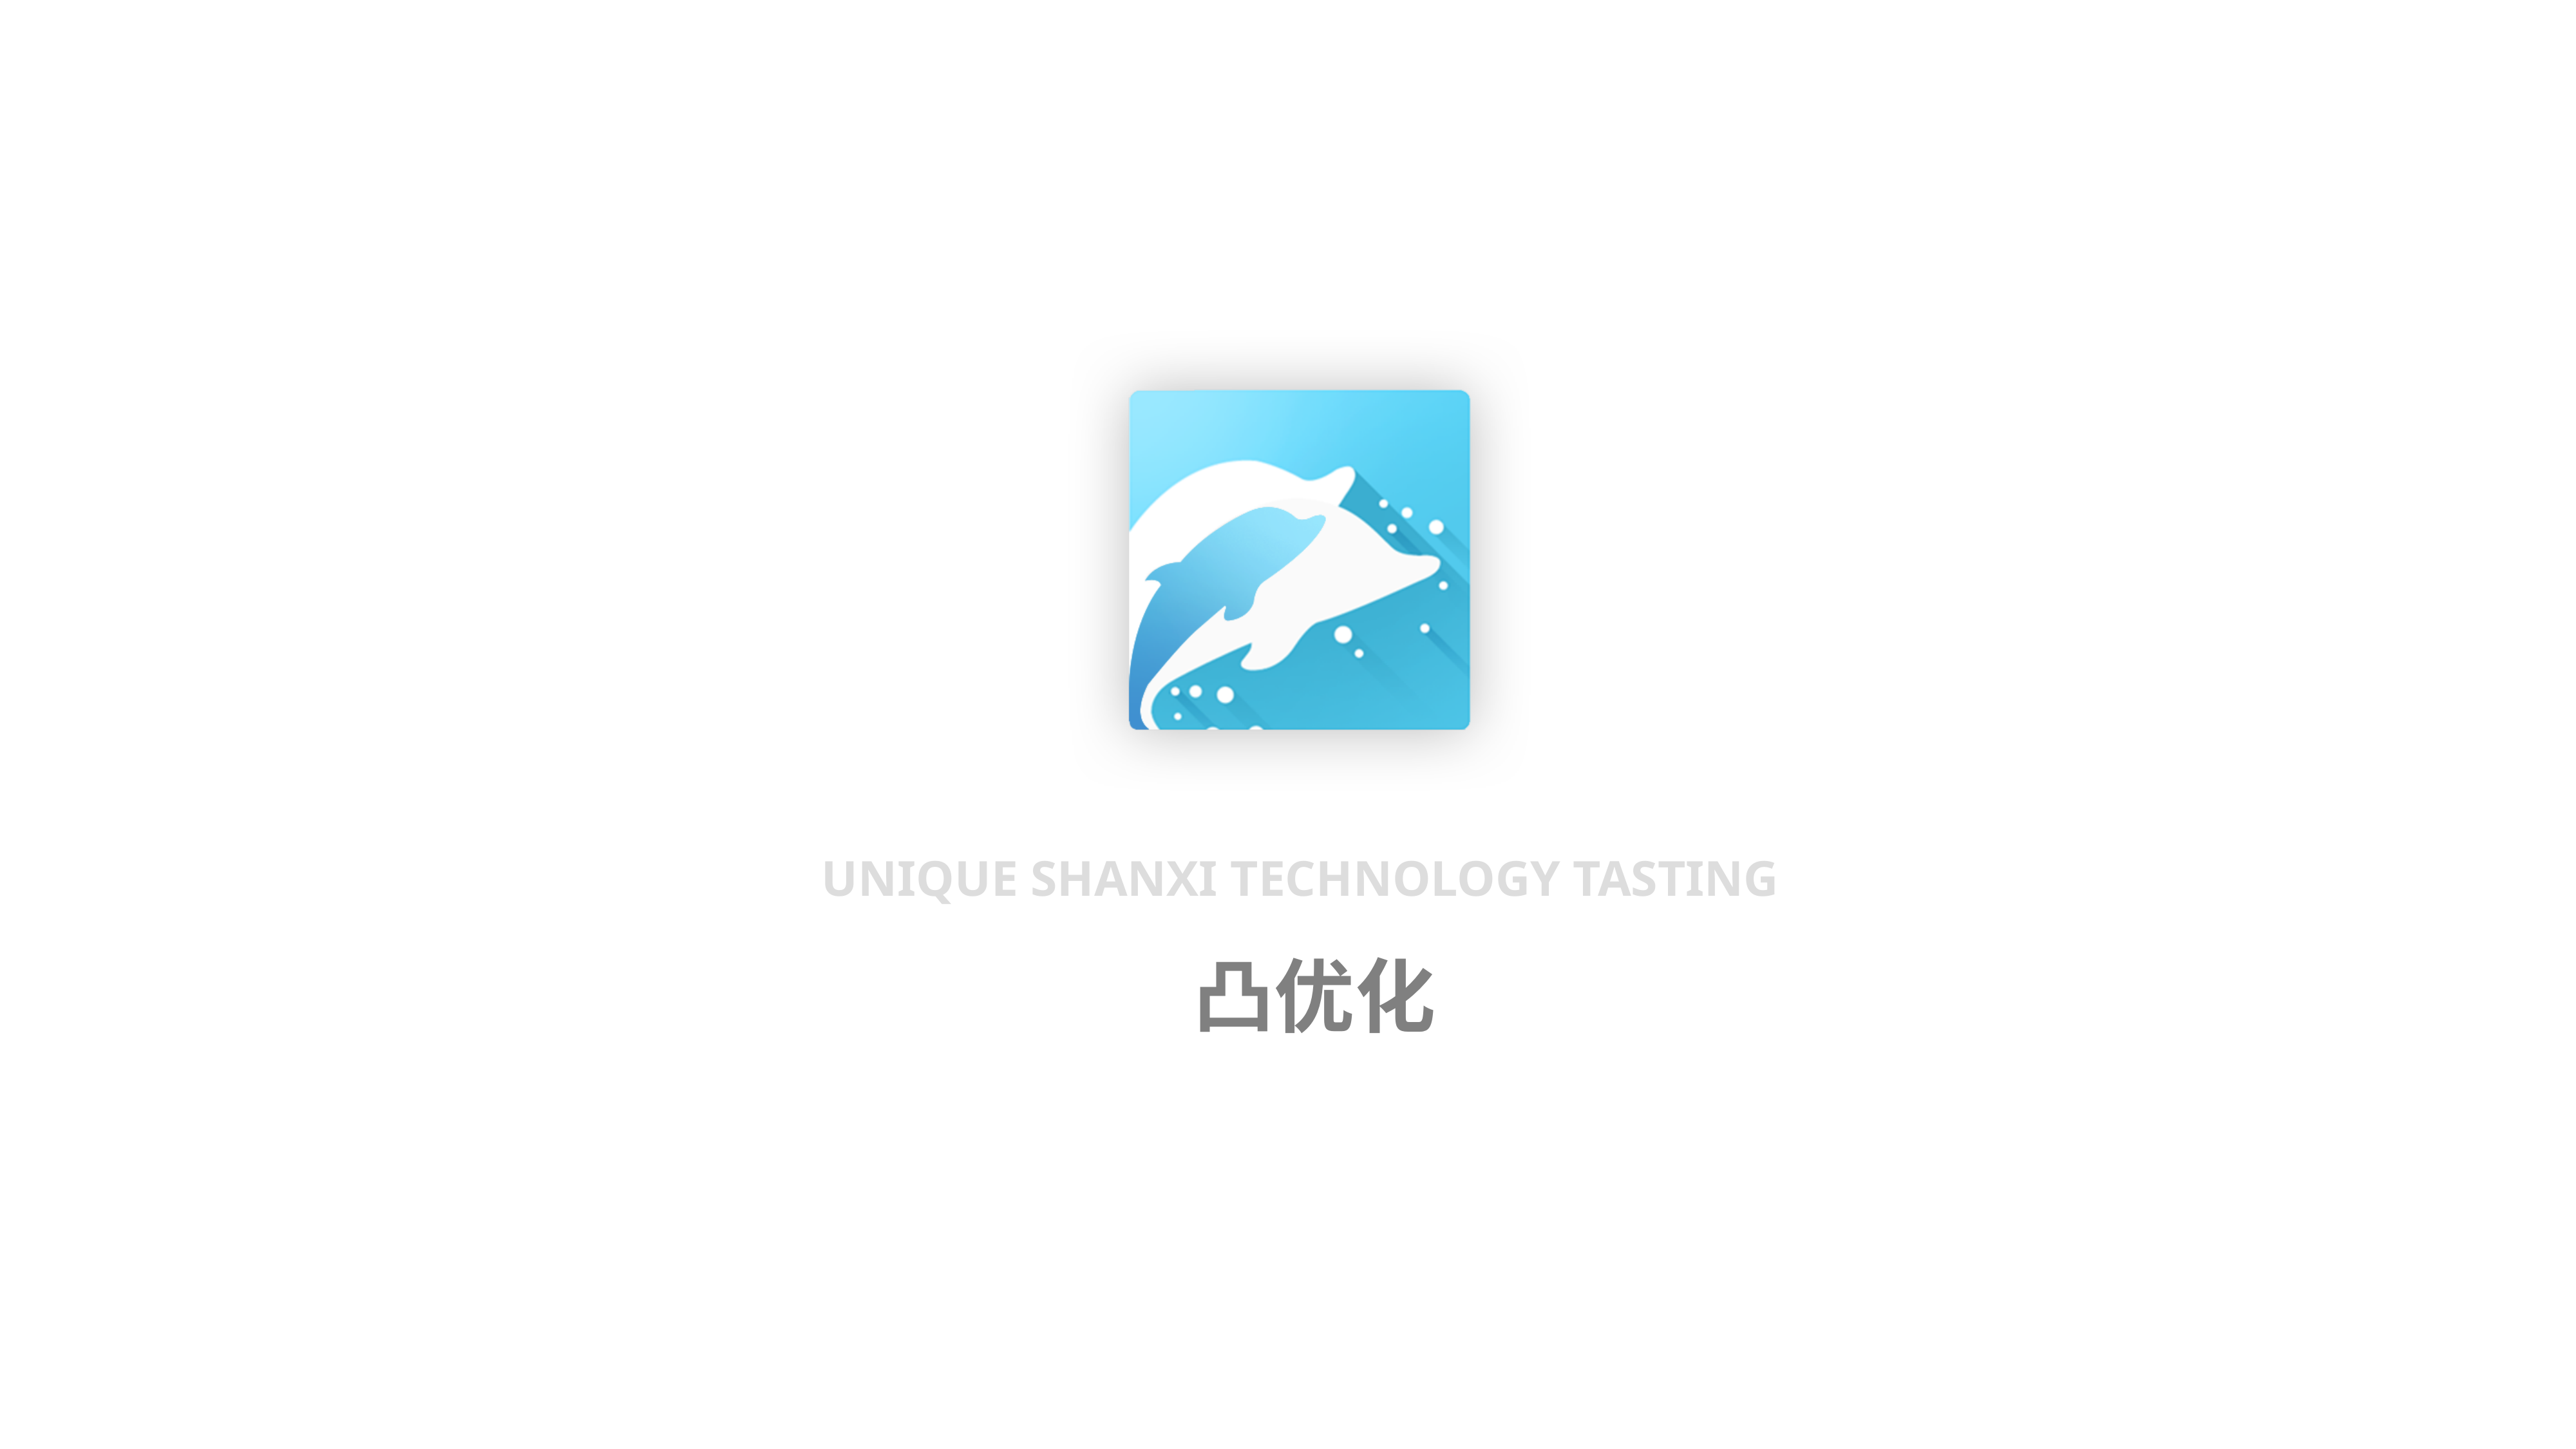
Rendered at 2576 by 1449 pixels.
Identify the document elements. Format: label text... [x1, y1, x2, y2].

text_box UNIQUE SHANXI TECHNOLOGY tasting [816, 842, 1785, 911]
picture [974, 263, 1624, 875]
subtitle 凸优化 [960, 940, 1669, 1068]
